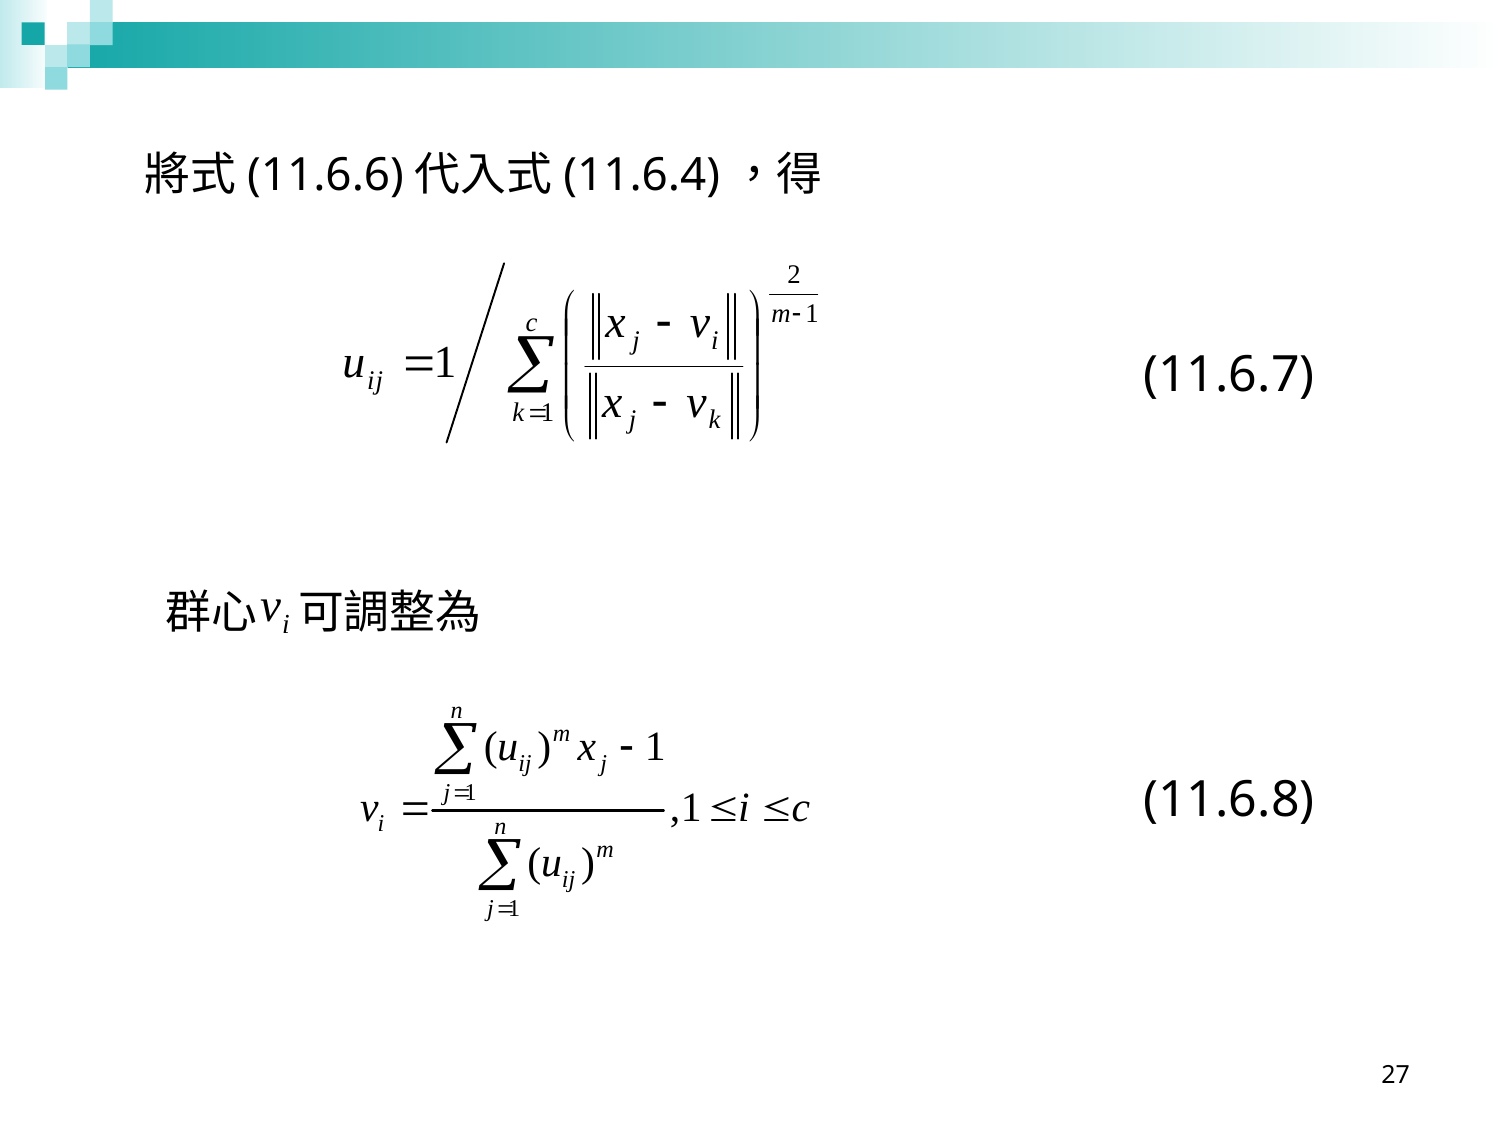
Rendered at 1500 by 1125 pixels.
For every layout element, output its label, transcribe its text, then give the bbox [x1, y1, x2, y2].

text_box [354, 692, 817, 929]
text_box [336, 254, 834, 451]
text_box 群心 可調整為 [305, 575, 505, 645]
text_box 群心 可調整為 [150, 575, 250, 645]
text_box (11.6.7) [1128, 333, 1343, 409]
text_box (11.6.8) [1128, 758, 1343, 834]
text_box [253, 573, 302, 646]
text_box 將式(11.6.6)代入式(11.6.4)，得 [129, 137, 848, 207]
slide_number 27 [1074, 1024, 1426, 1101]
